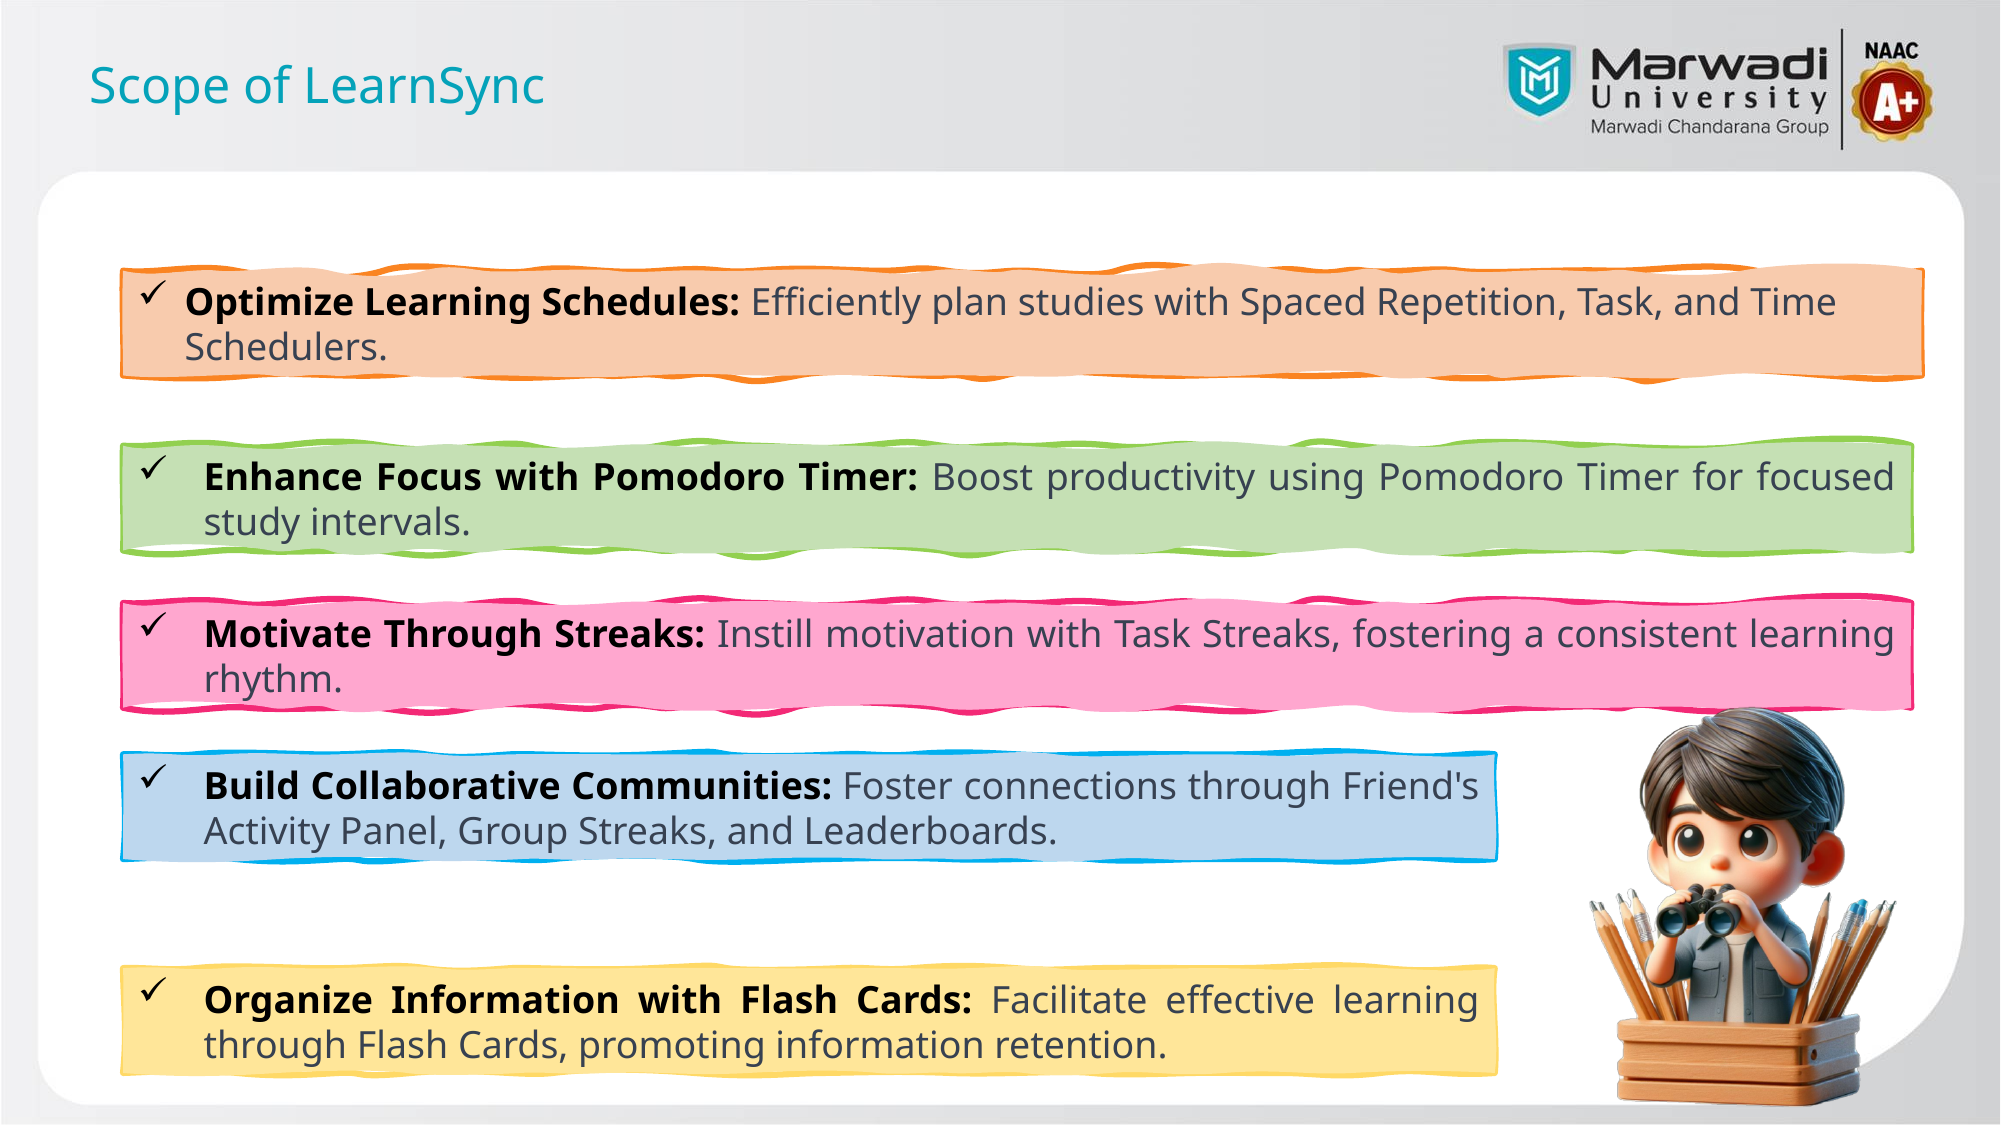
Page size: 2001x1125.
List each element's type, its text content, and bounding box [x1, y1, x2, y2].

title Scope of LearnSync [87, 0, 728, 178]
text_box Optimize Learning Schedules: Efficiently plan studies with Spaced Repetition, Task, and Time Schedulers. [122, 262, 1922, 382]
text_box Organize Information with Flash Cards: Facilitate effective learning through Flash Cards, promoting information retention. [123, 965, 1444, 1077]
text_box Motivate Through Streaks: Instill motivation with Task Streaks, fostering a consistent learning rhythm. [122, 595, 1912, 715]
picture [0, 0, 2001, 1125]
text_box Enhance Focus with Pomodoro Timer: Boost productivity using Pomodoro Timer for focused study intervals. [122, 438, 1912, 558]
text_box Build Collaborative Communities: Foster connections through Friend's Activity Panel, Group Streaks, and Leaderboards. [123, 751, 1444, 863]
